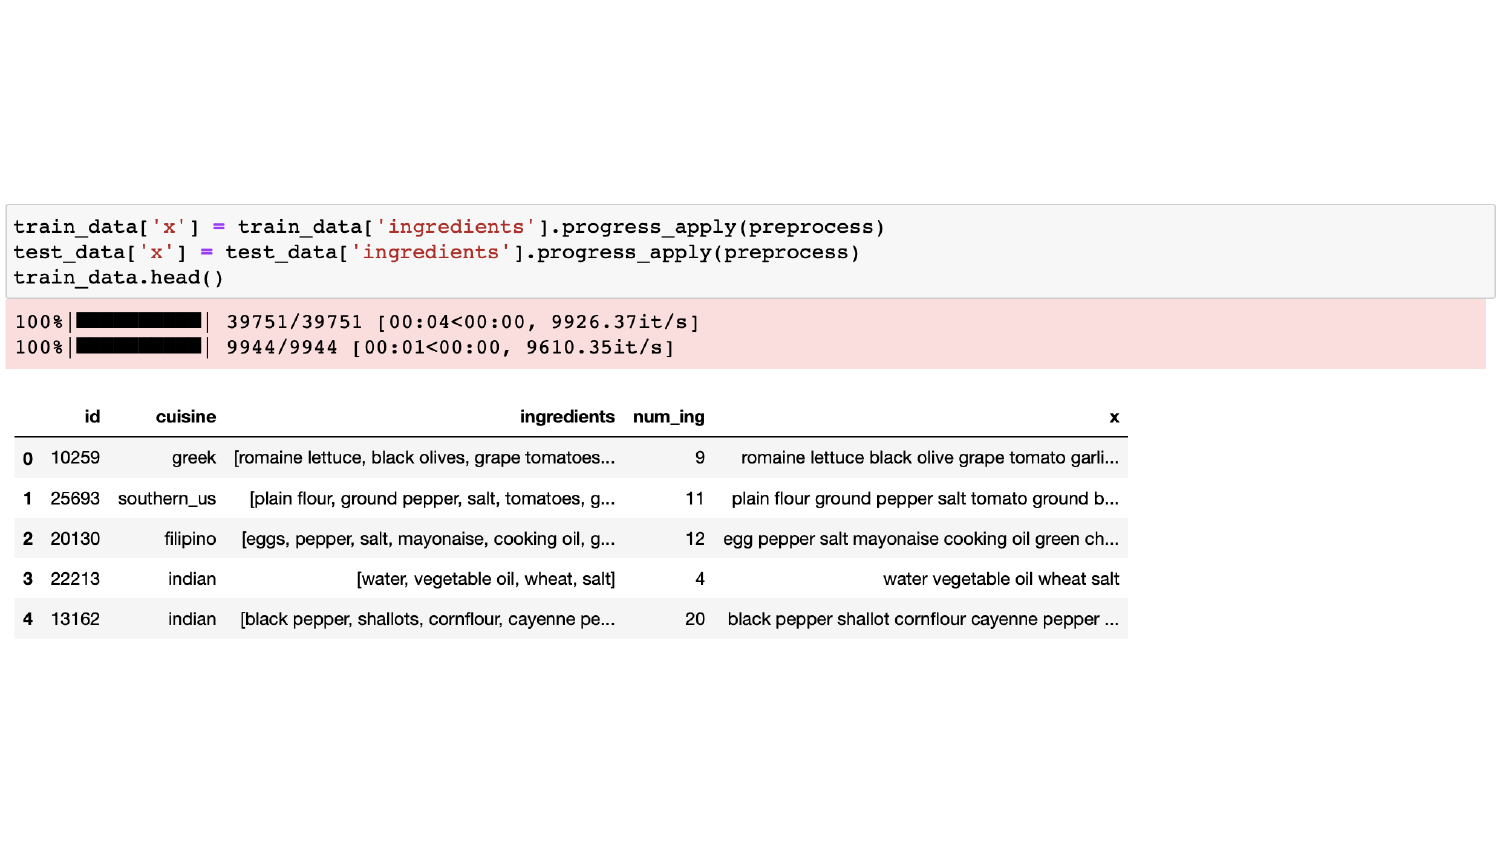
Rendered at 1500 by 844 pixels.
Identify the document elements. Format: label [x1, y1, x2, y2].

picture [0, 199, 1500, 645]
